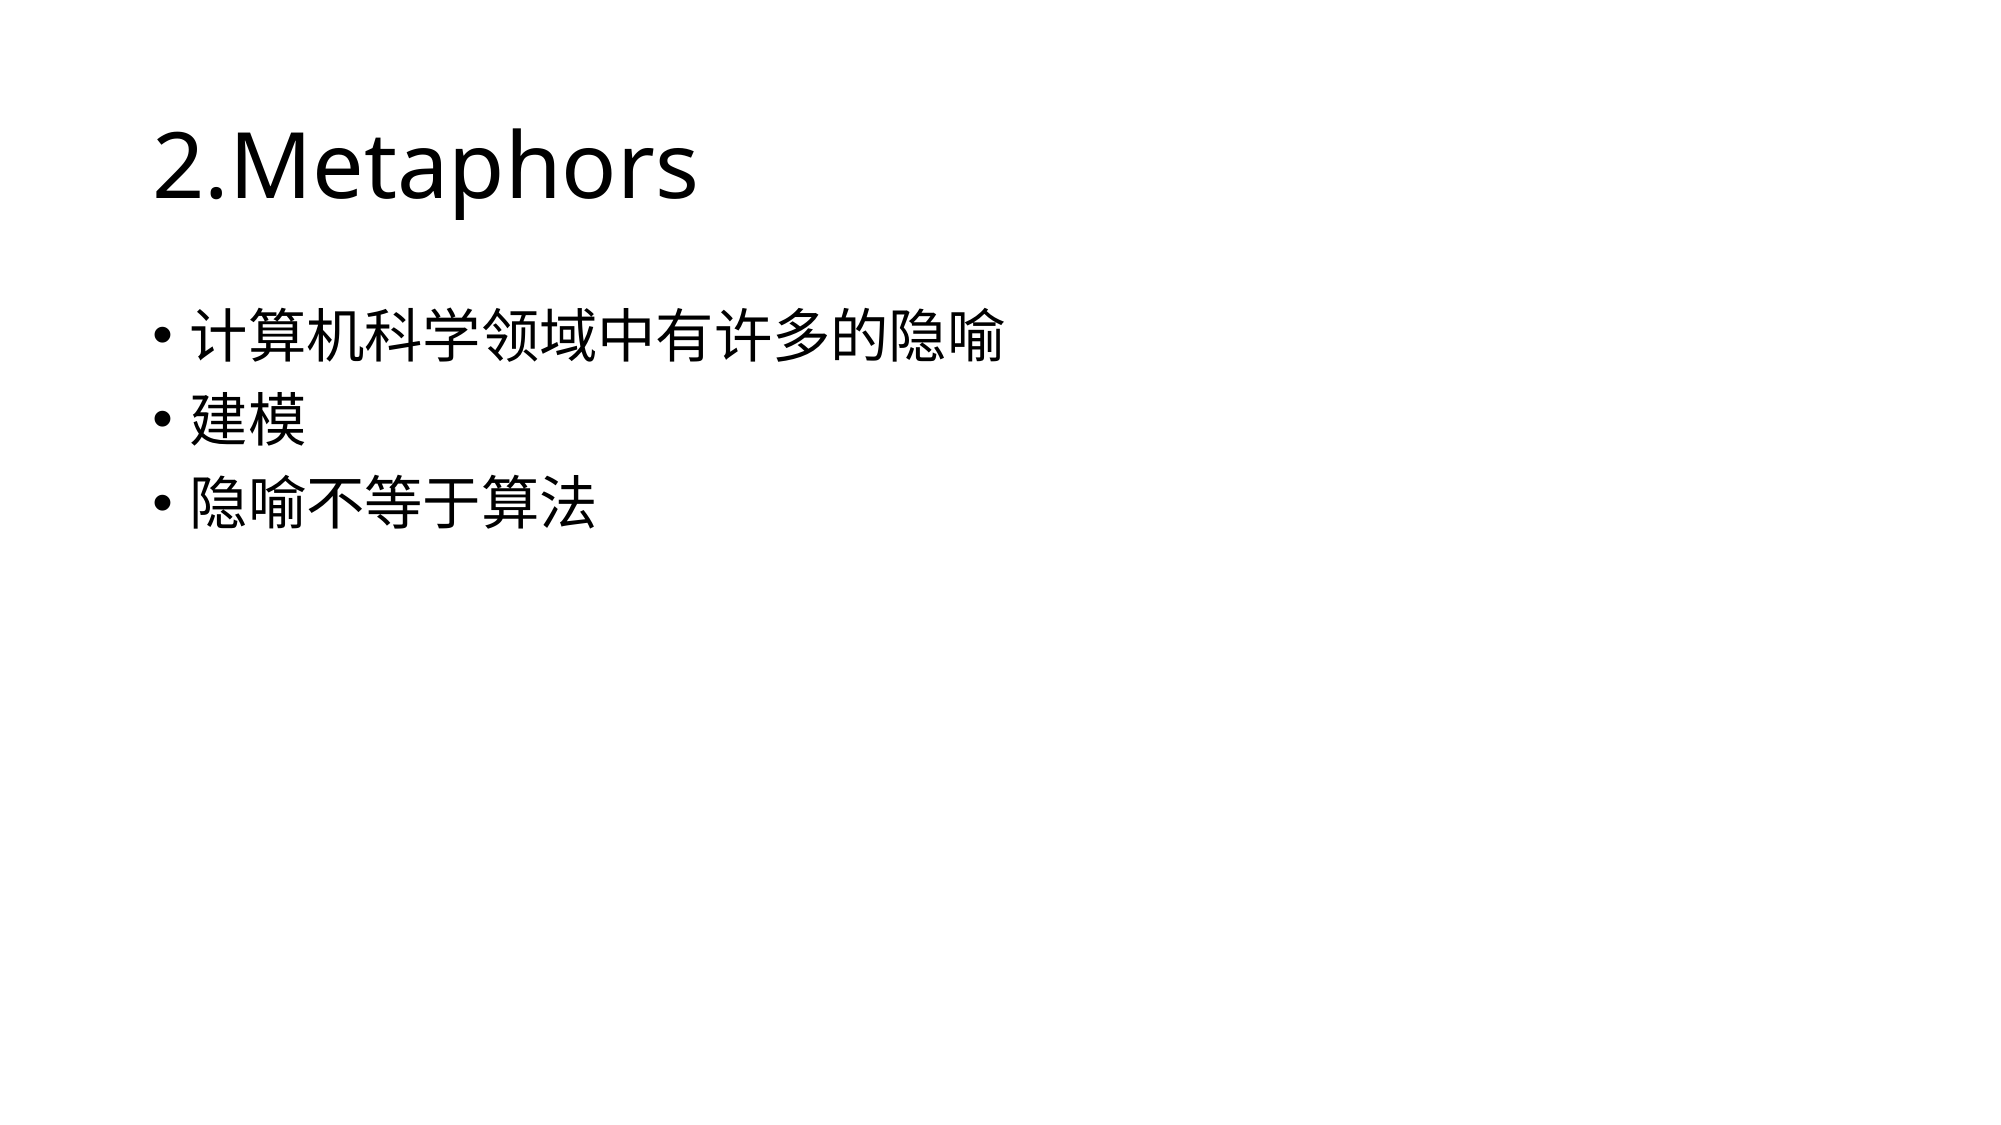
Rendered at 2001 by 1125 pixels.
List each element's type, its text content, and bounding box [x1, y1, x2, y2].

title 2.Metaphors [137, 59, 1863, 278]
list 计算机科学领域中有许多的隐喻 建模 隐喻不等于算法 [137, 299, 1863, 1014]
